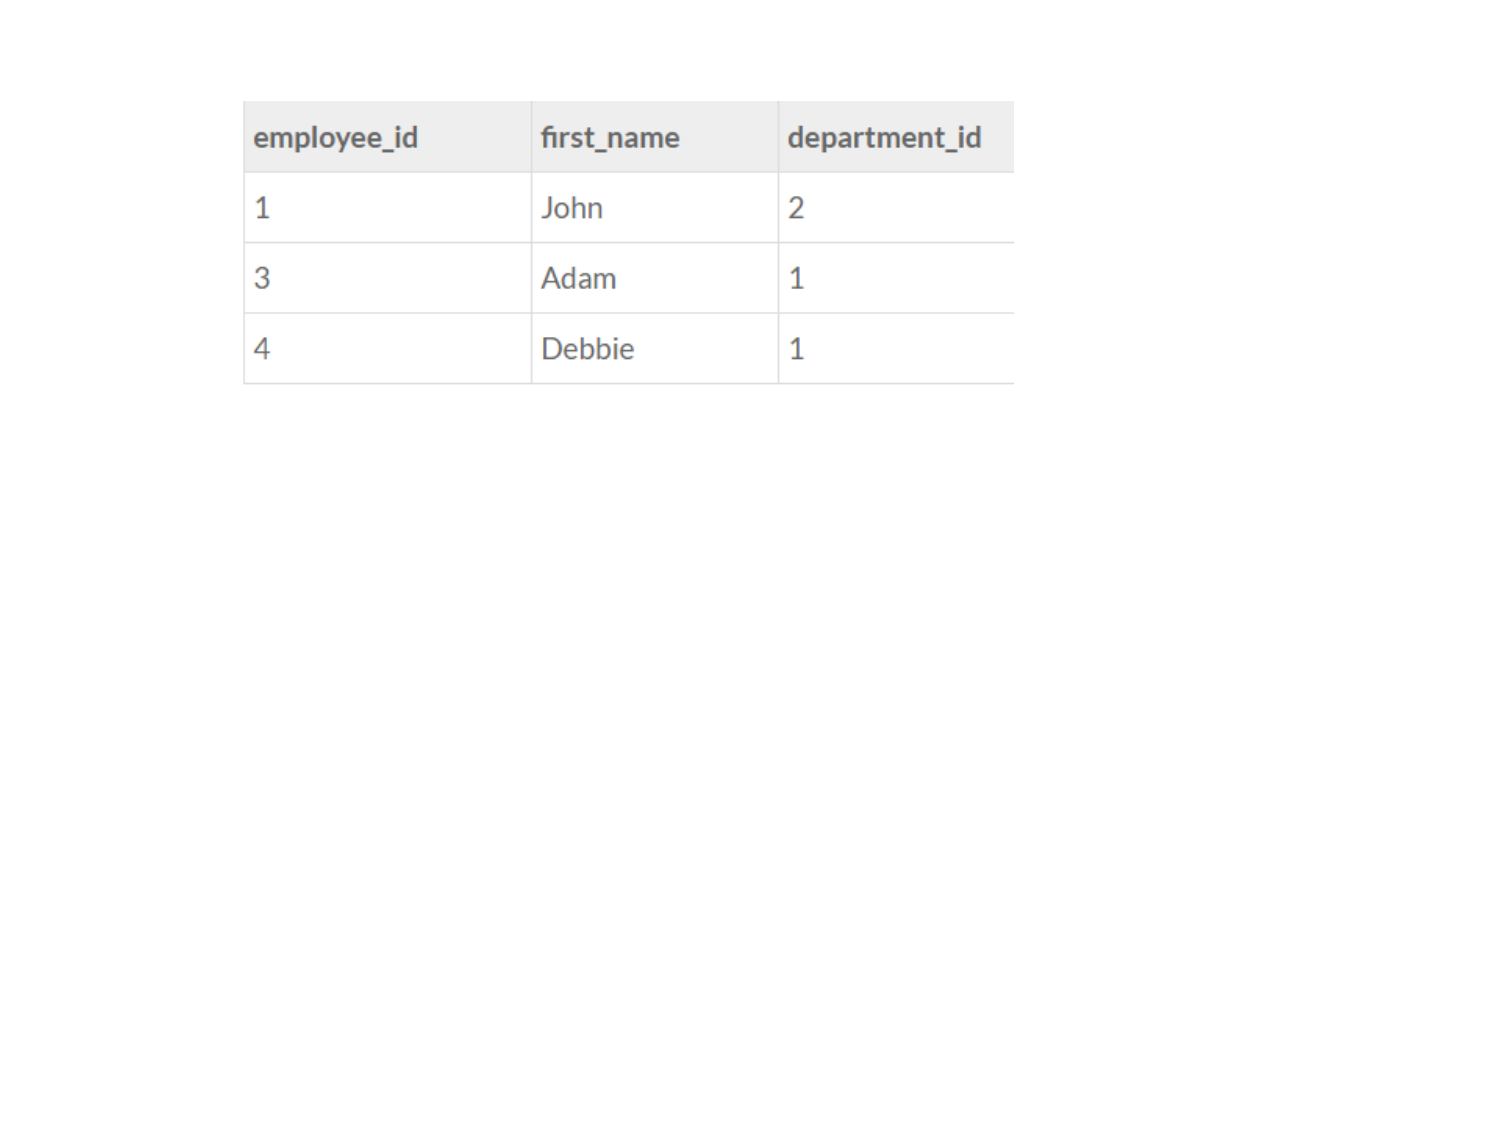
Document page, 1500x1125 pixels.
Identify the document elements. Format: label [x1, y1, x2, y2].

picture [241, 101, 1015, 395]
